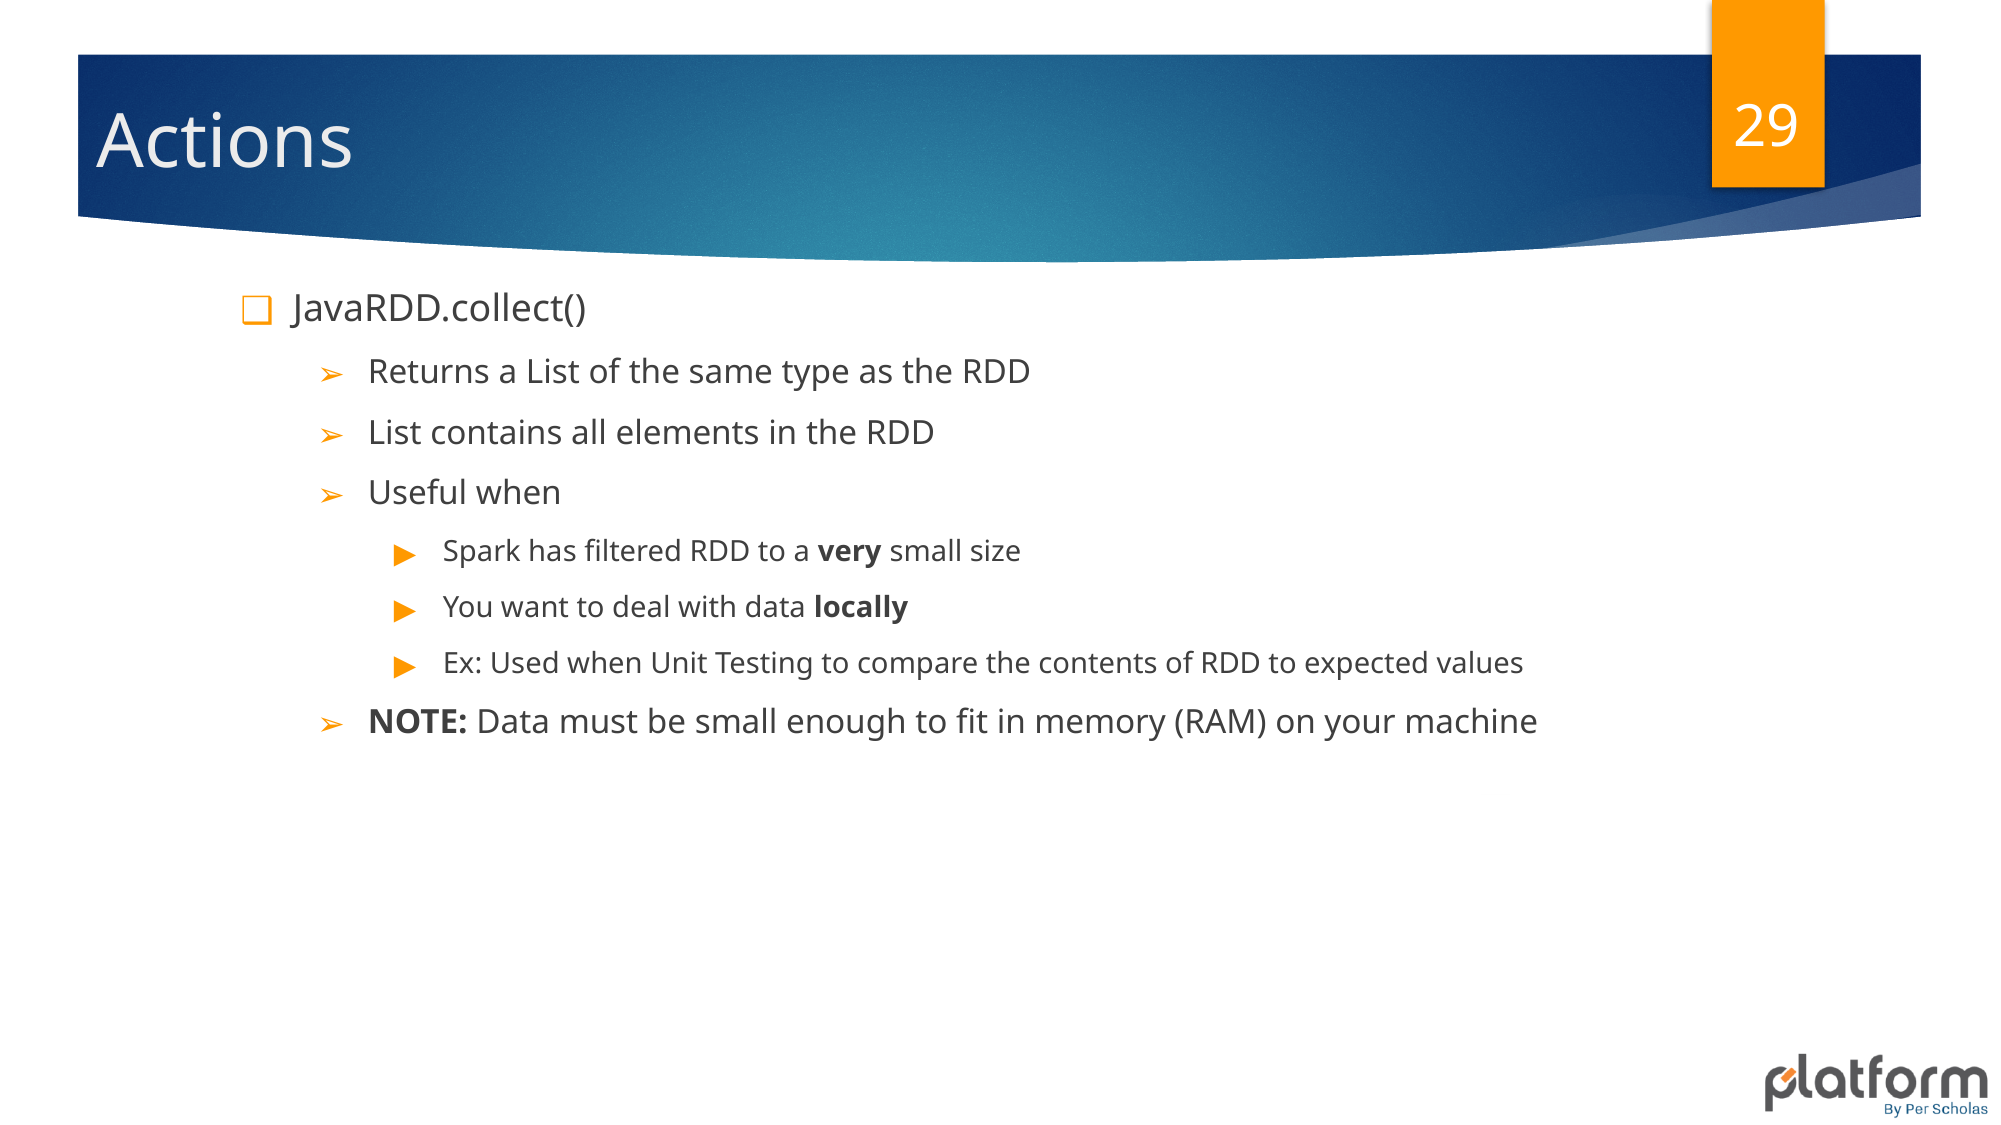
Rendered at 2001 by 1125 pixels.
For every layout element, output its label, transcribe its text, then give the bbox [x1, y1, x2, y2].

title Actions [1546, 210, 1769, 248]
slide_number 29 [1698, 48, 1836, 175]
picture [1754, 1044, 1996, 1125]
list JavaRDD.collect() Returns a List of the same type as the RDD List contains all elements in the RDD Useful when Spark has filtered RDD to a very small size You want to deal with data locally Ex: Used when Unit Testing to compare the contents of RDD to expected values NOTE: Data must be small enough to fit in memory (RAM) on your machine [202, 269, 1641, 976]
title Actions [81, 79, 1519, 196]
picture [79, 55, 1920, 262]
